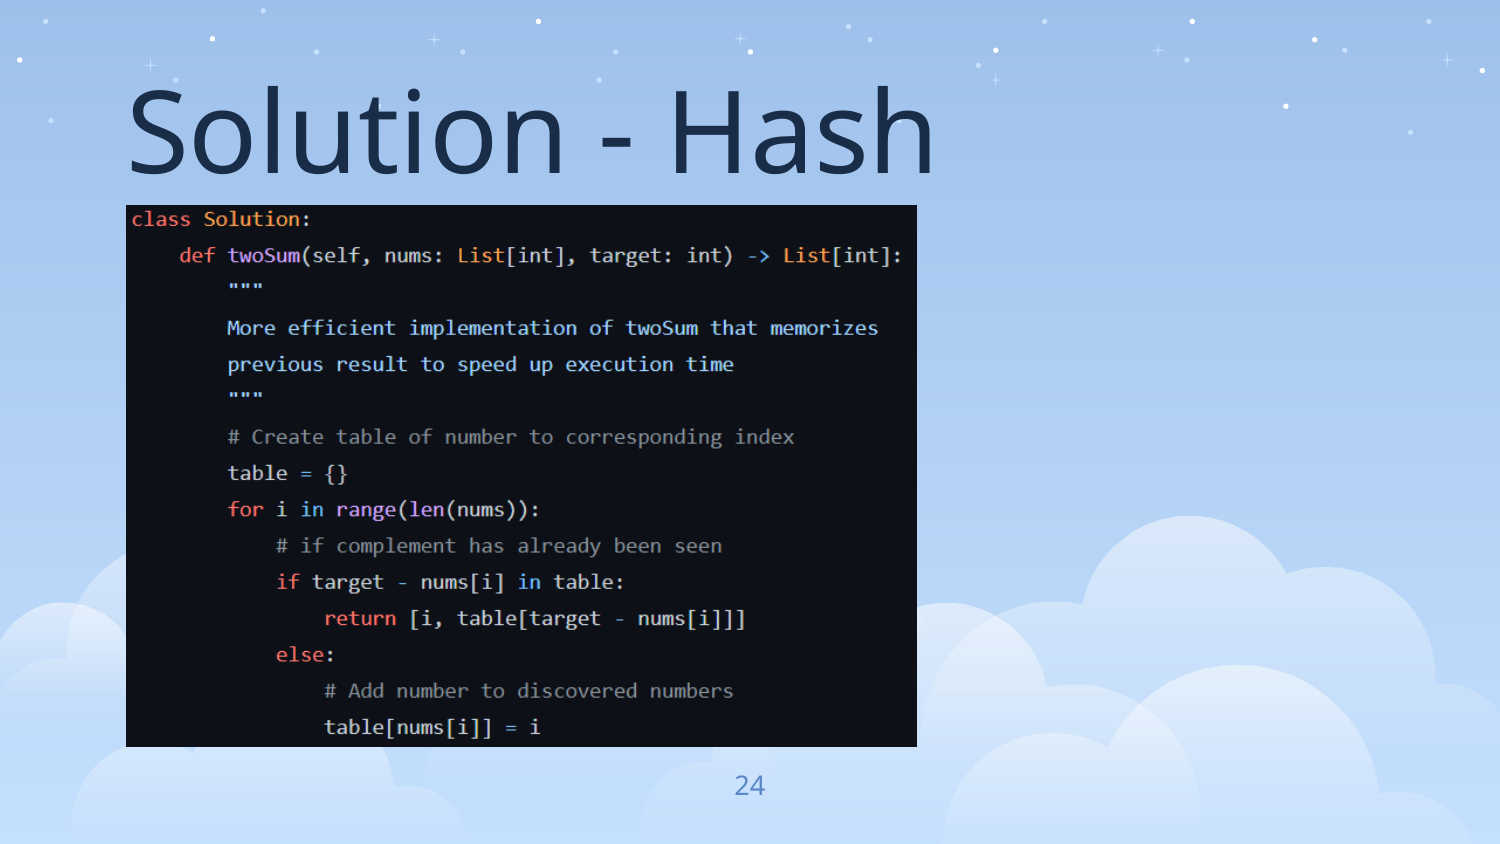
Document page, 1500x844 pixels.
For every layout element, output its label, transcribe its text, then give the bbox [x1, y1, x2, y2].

title Solution - Hash [126, 38, 1268, 198]
slide_number ‹#› [705, 755, 795, 819]
picture [126, 205, 917, 747]
